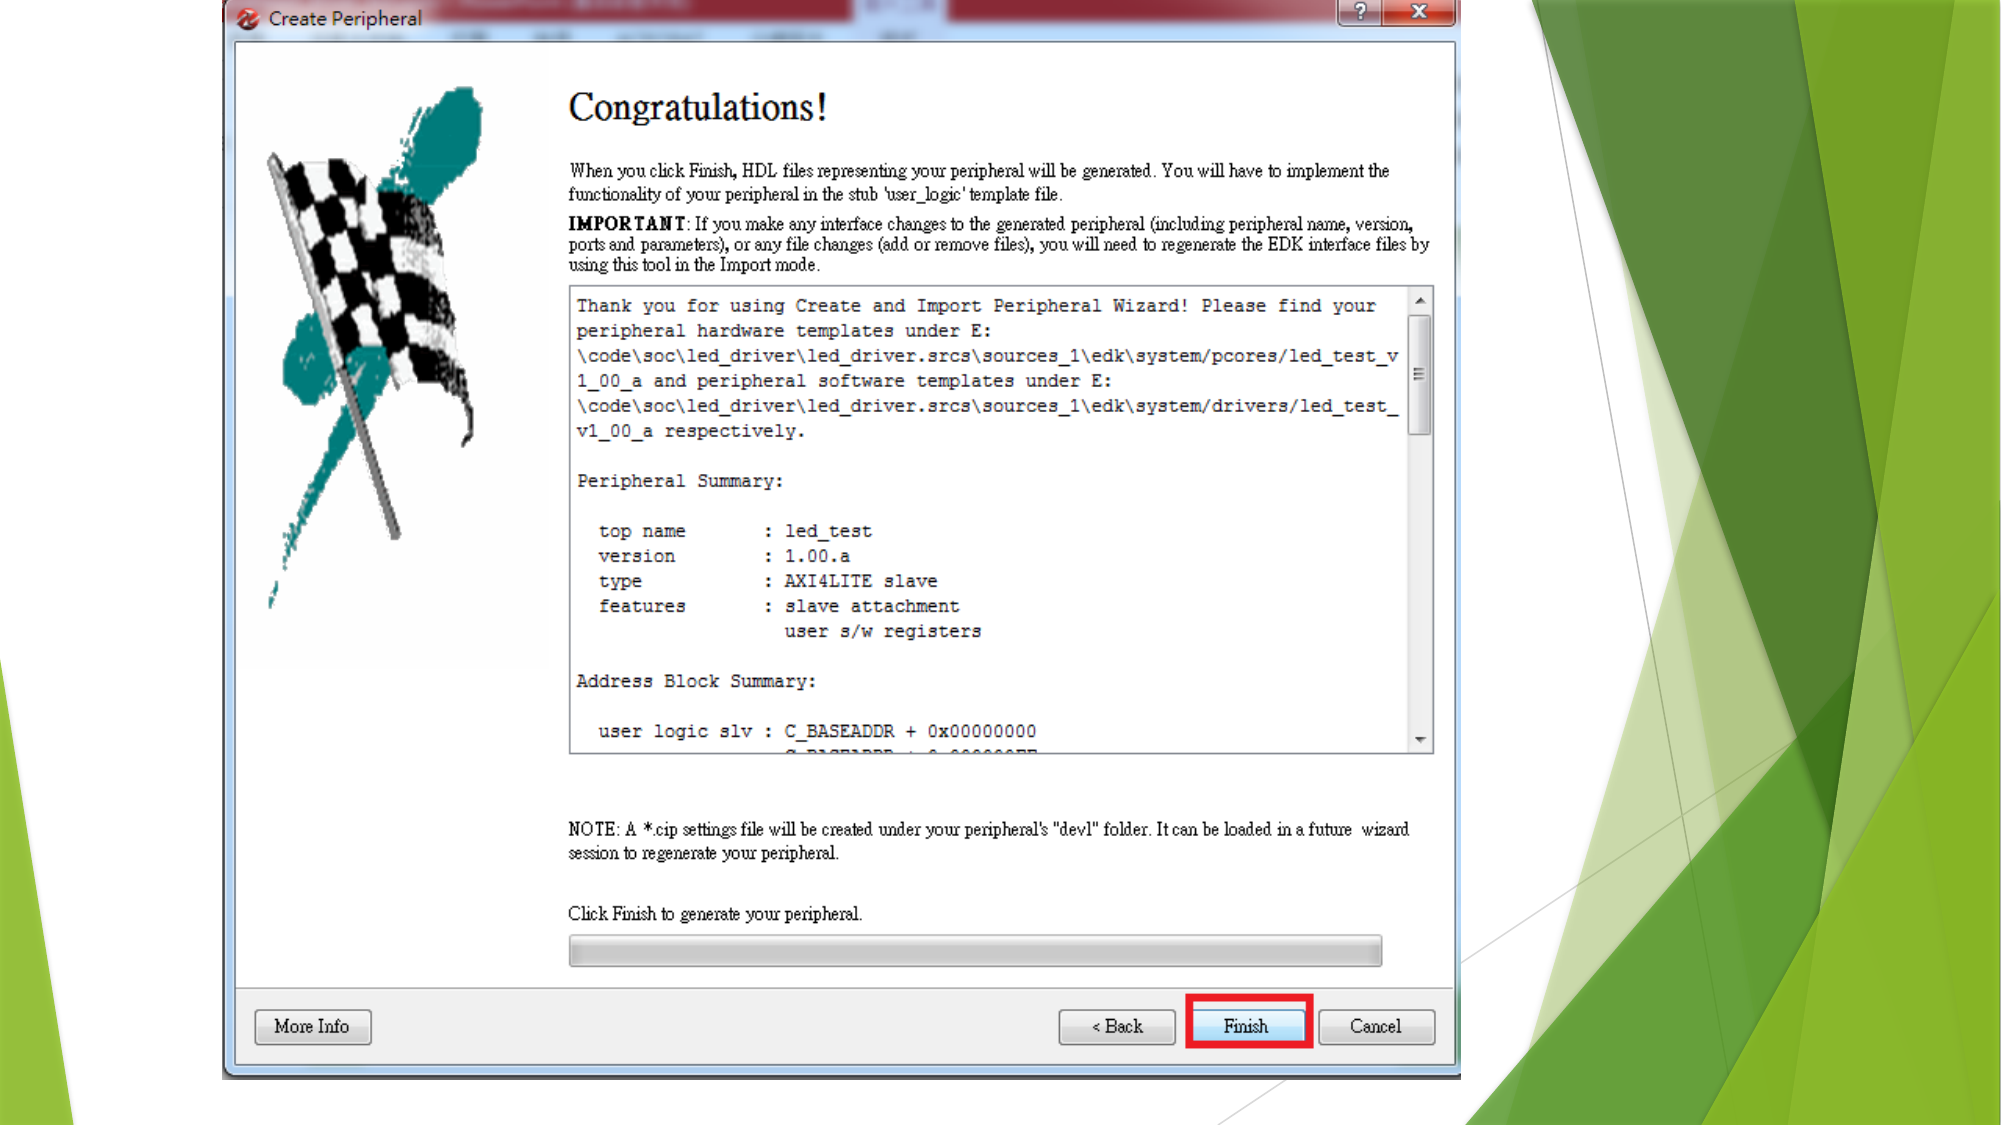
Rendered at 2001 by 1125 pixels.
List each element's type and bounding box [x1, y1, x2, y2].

picture [222, 0, 1461, 1081]
